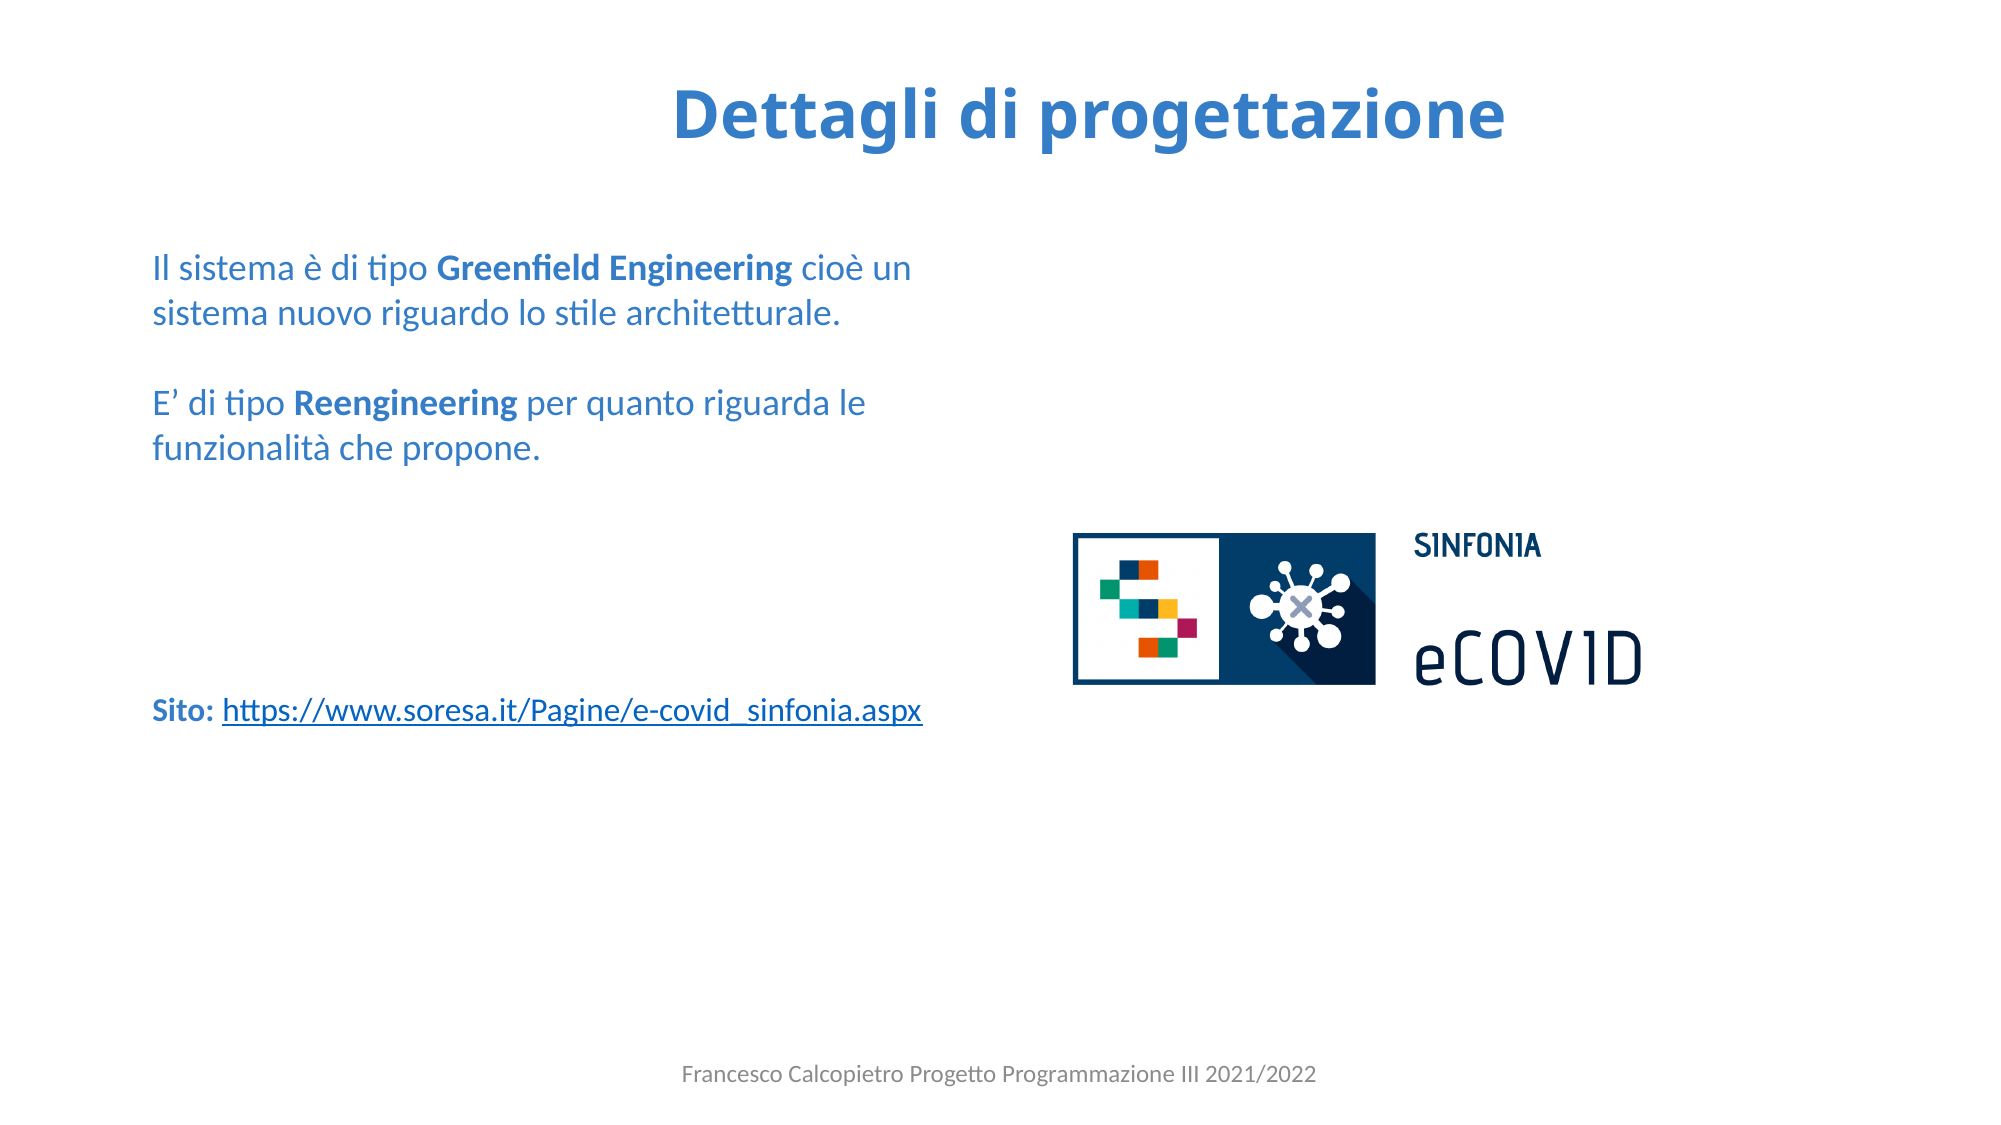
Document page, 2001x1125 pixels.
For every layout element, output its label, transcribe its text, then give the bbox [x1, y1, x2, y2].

picture [1029, 478, 1937, 738]
title Dettagli di progettazione [137, 59, 1863, 174]
text_box Il sistema è di tipo Greenfield Engineering cioè un sistema nuovo riguardo lo stile architetturale. E’ di tipo Reengineering per quanto riguarda le funzionalità che propone. Sito: https://www.soresa.it/Pagine/e-covid_sinfonia.aspx [137, 235, 944, 816]
footer Francesco Calcopietro Progetto Programmazione III 2021/2022 [662, 1042, 1338, 1103]
